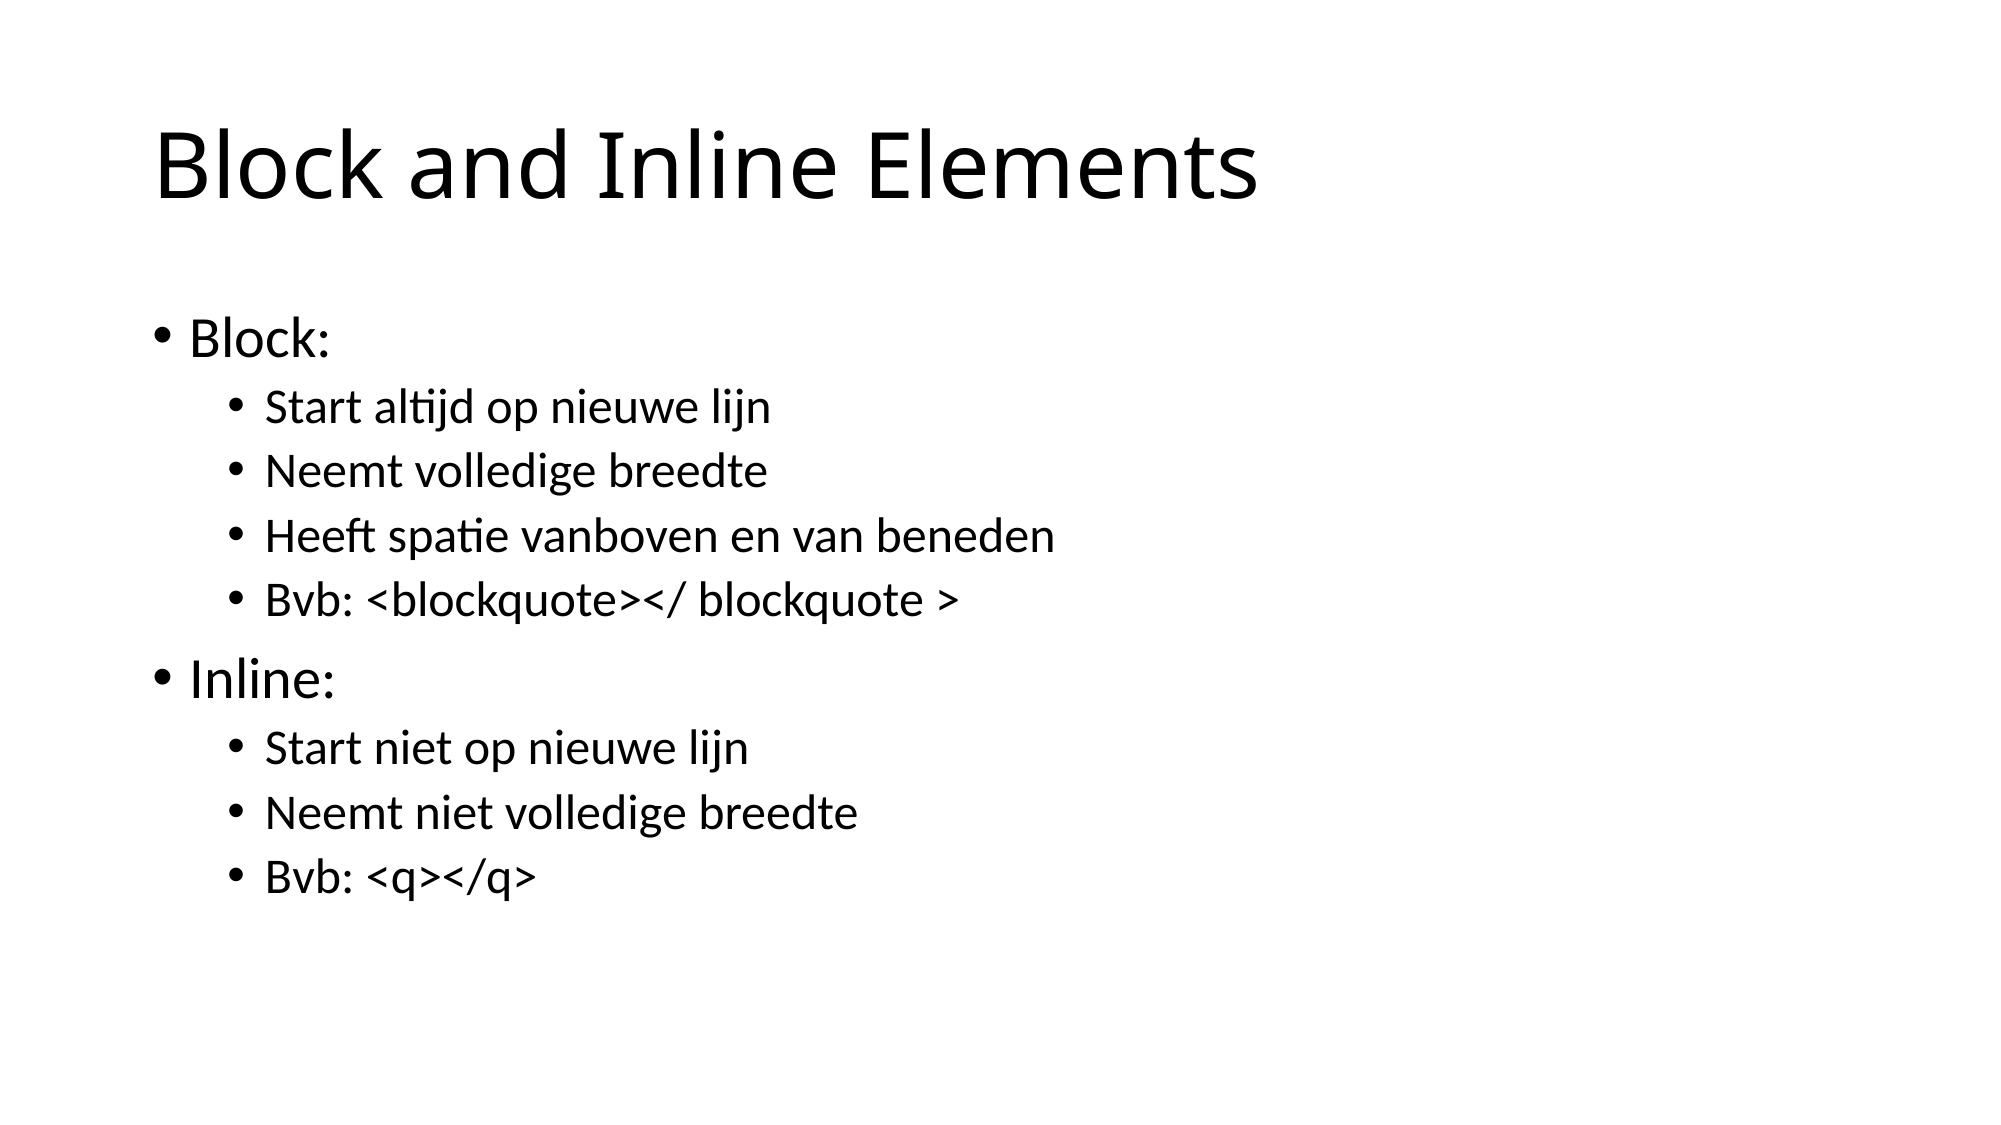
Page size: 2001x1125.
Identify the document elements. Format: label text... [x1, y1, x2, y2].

list Block: Start altijd op nieuwe lijn Neemt volledige breedte Heeft spatie vanboven en van beneden Bvb: <blockquote></ blockquote > Inline: Start niet op nieuwe lijn Neemt niet volledige breedte Bvb: <q></q> [137, 299, 1863, 1014]
title Block and Inline Elements [137, 59, 1863, 278]
